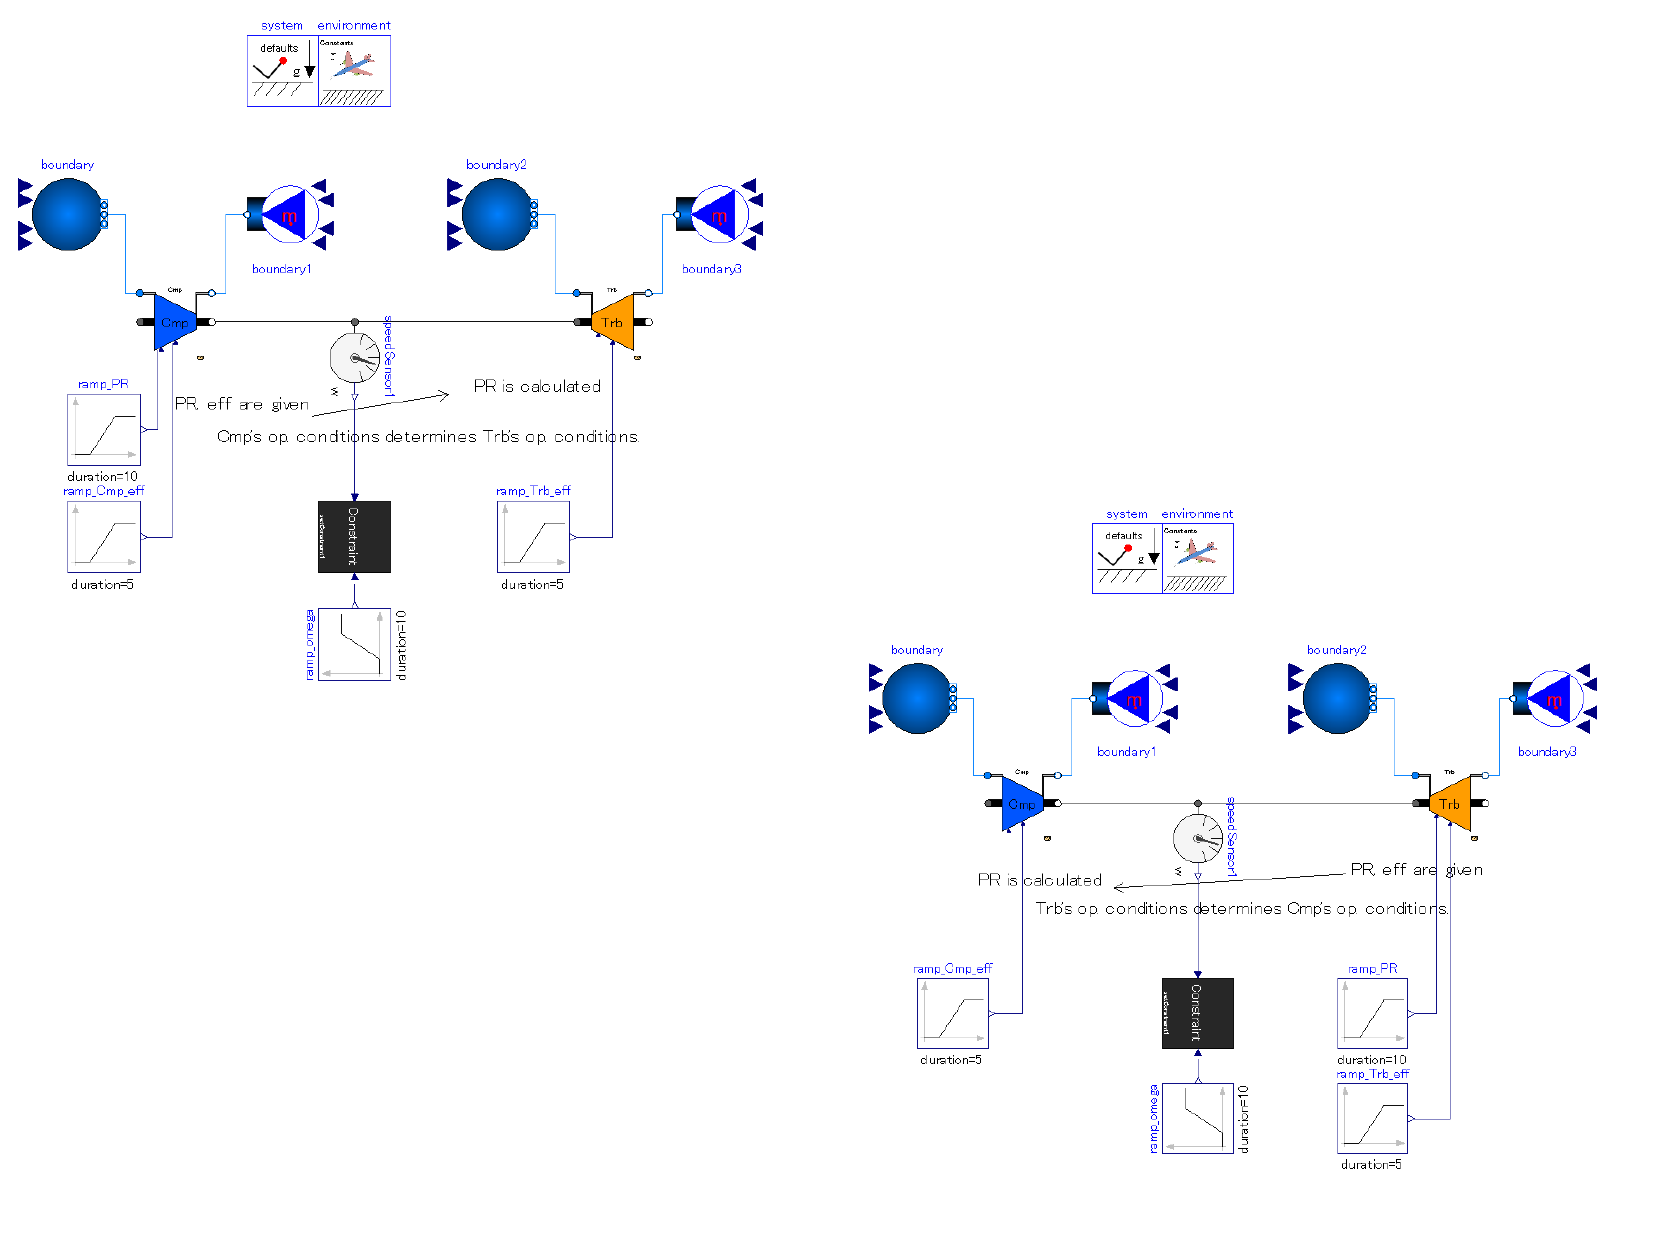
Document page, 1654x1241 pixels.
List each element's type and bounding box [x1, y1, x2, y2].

picture [0, 0, 781, 699]
picture [851, 488, 1615, 1190]
